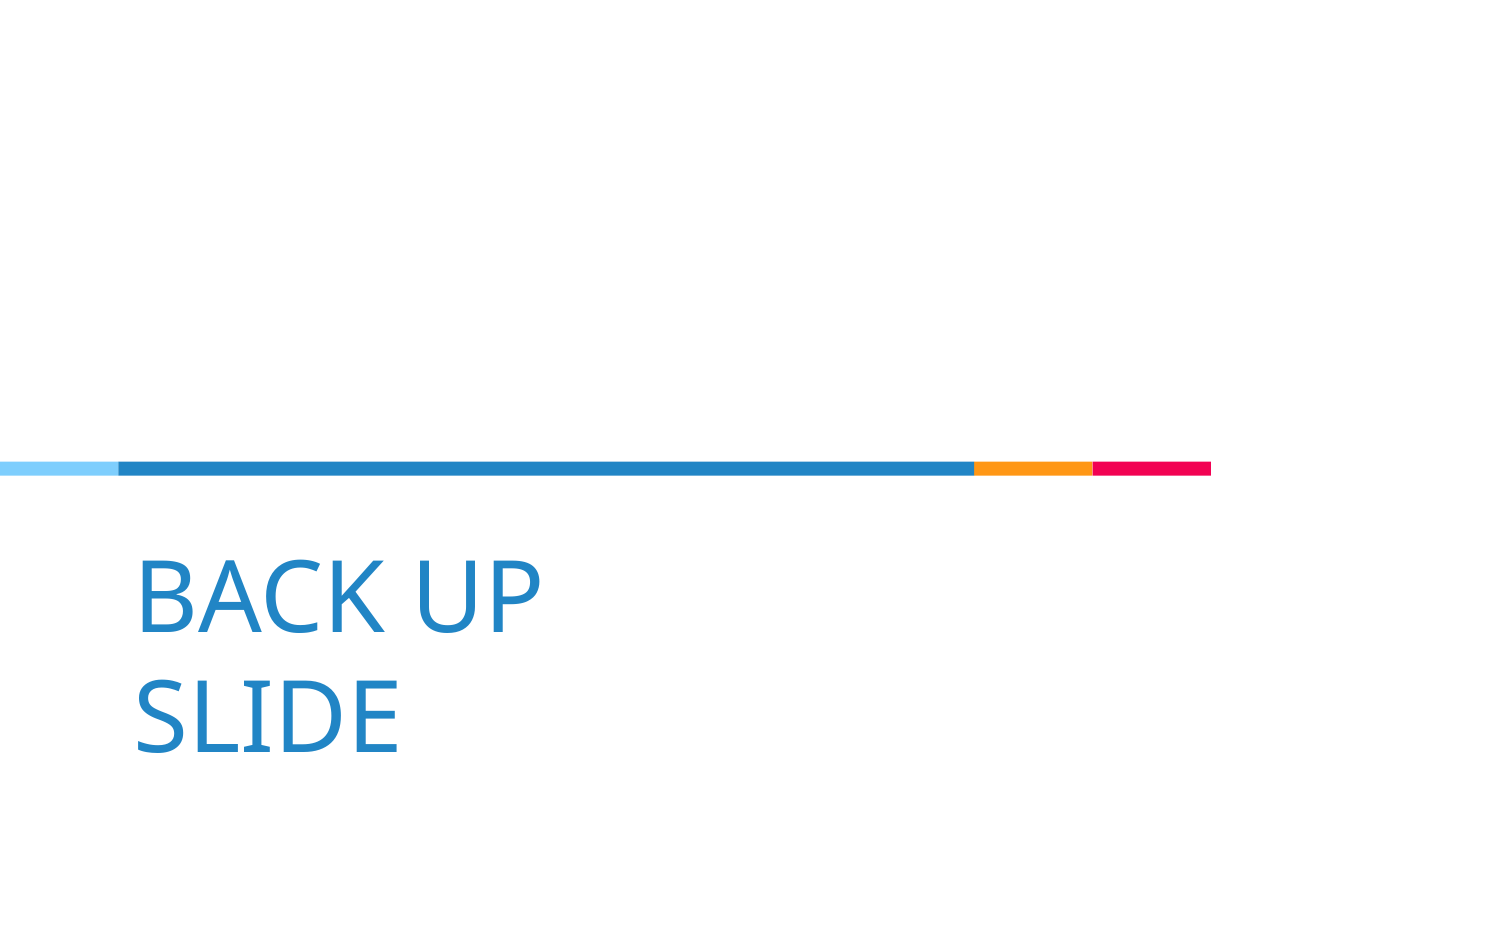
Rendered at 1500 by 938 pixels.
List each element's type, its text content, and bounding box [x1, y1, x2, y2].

title BACK UP SLIDE [118, 517, 975, 729]
